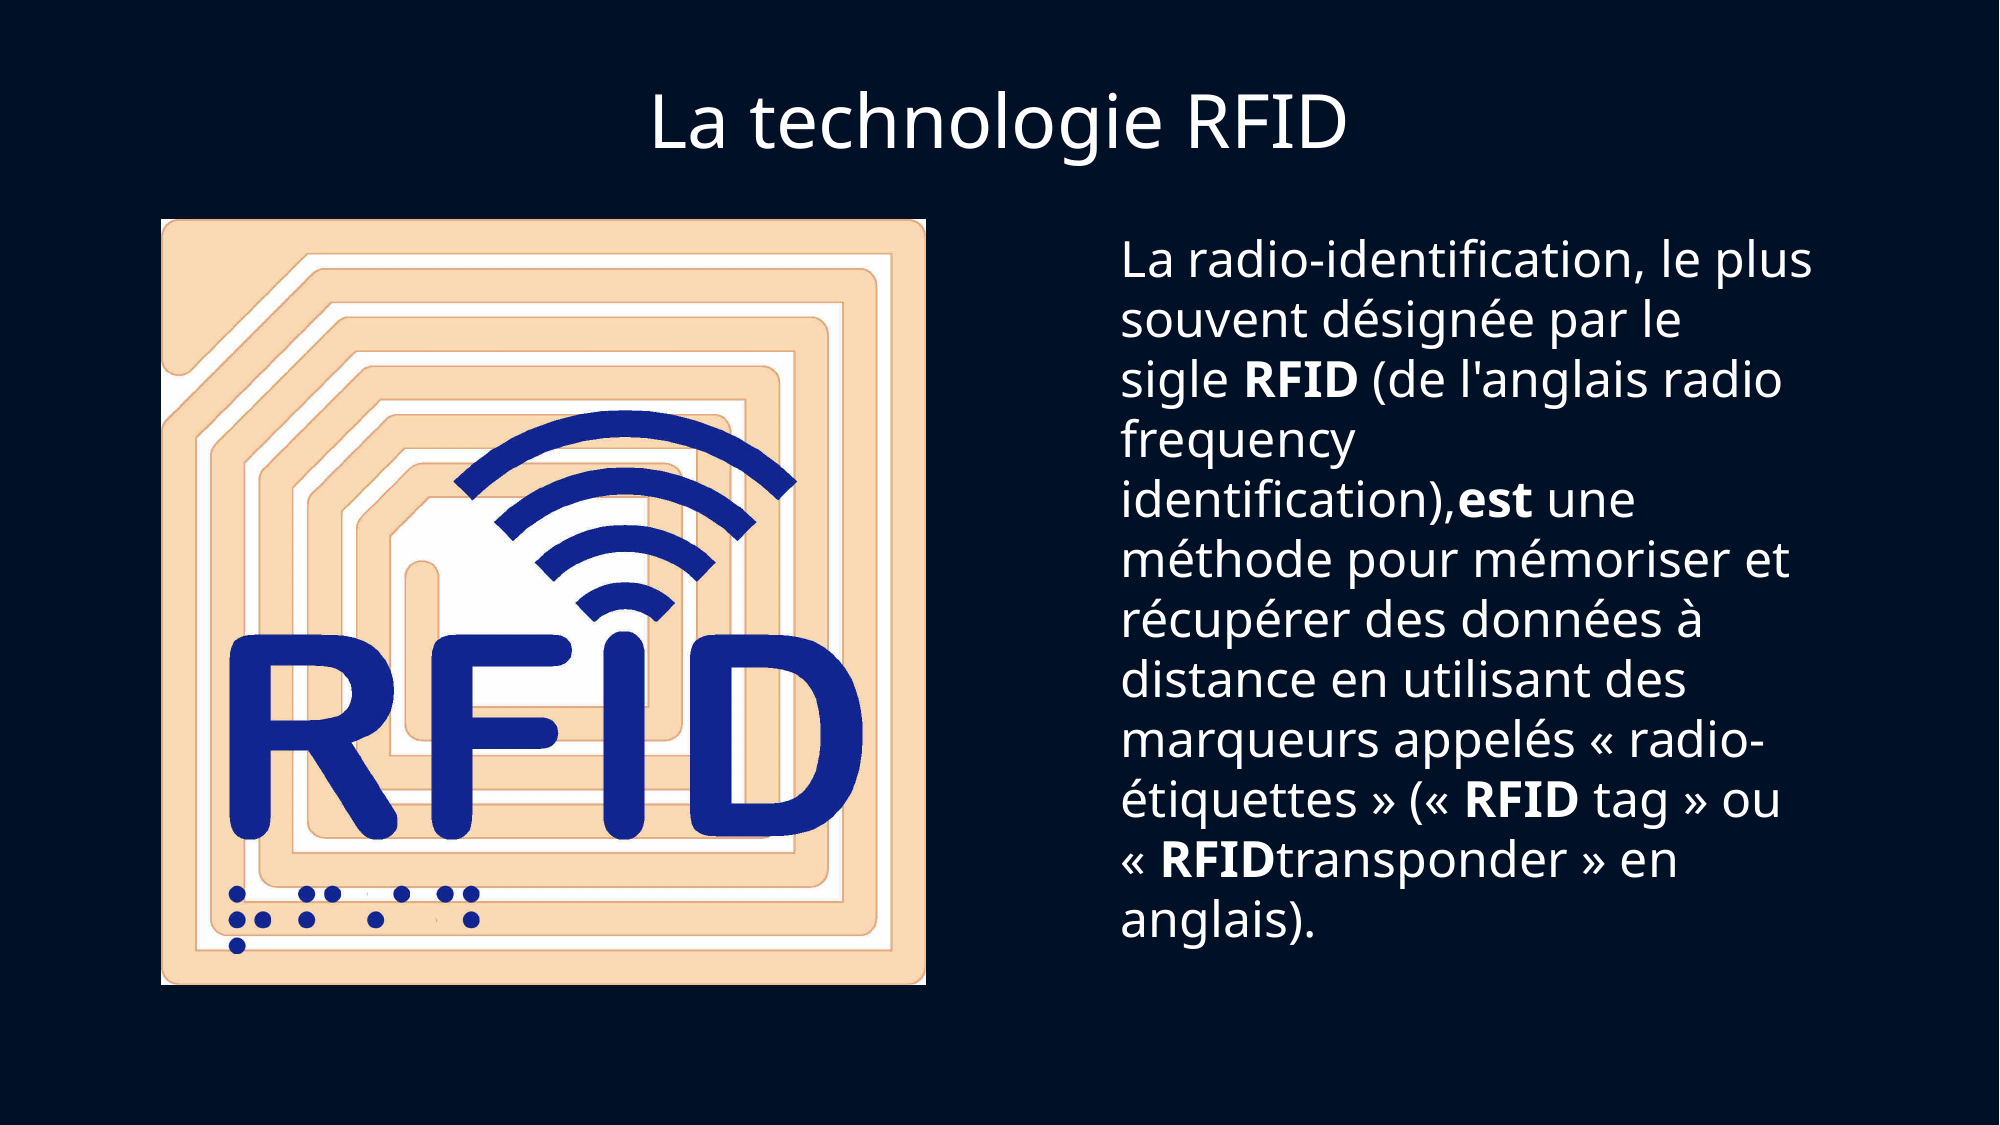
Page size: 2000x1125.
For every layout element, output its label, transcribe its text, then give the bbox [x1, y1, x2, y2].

text_box La radio-identification, le plus souvent désignée par le sigle RFID (de l'anglais radio frequency identification),est une méthode pour mémoriser et récupérer des données à distance en utilisant des marqueurs appelés « radio-étiquettes » (« RFID tag » ou « RFIDtransponder » en anglais). [1106, 219, 1839, 955]
picture [160, 219, 926, 985]
text_box La technologie RFID [279, 66, 1721, 172]
